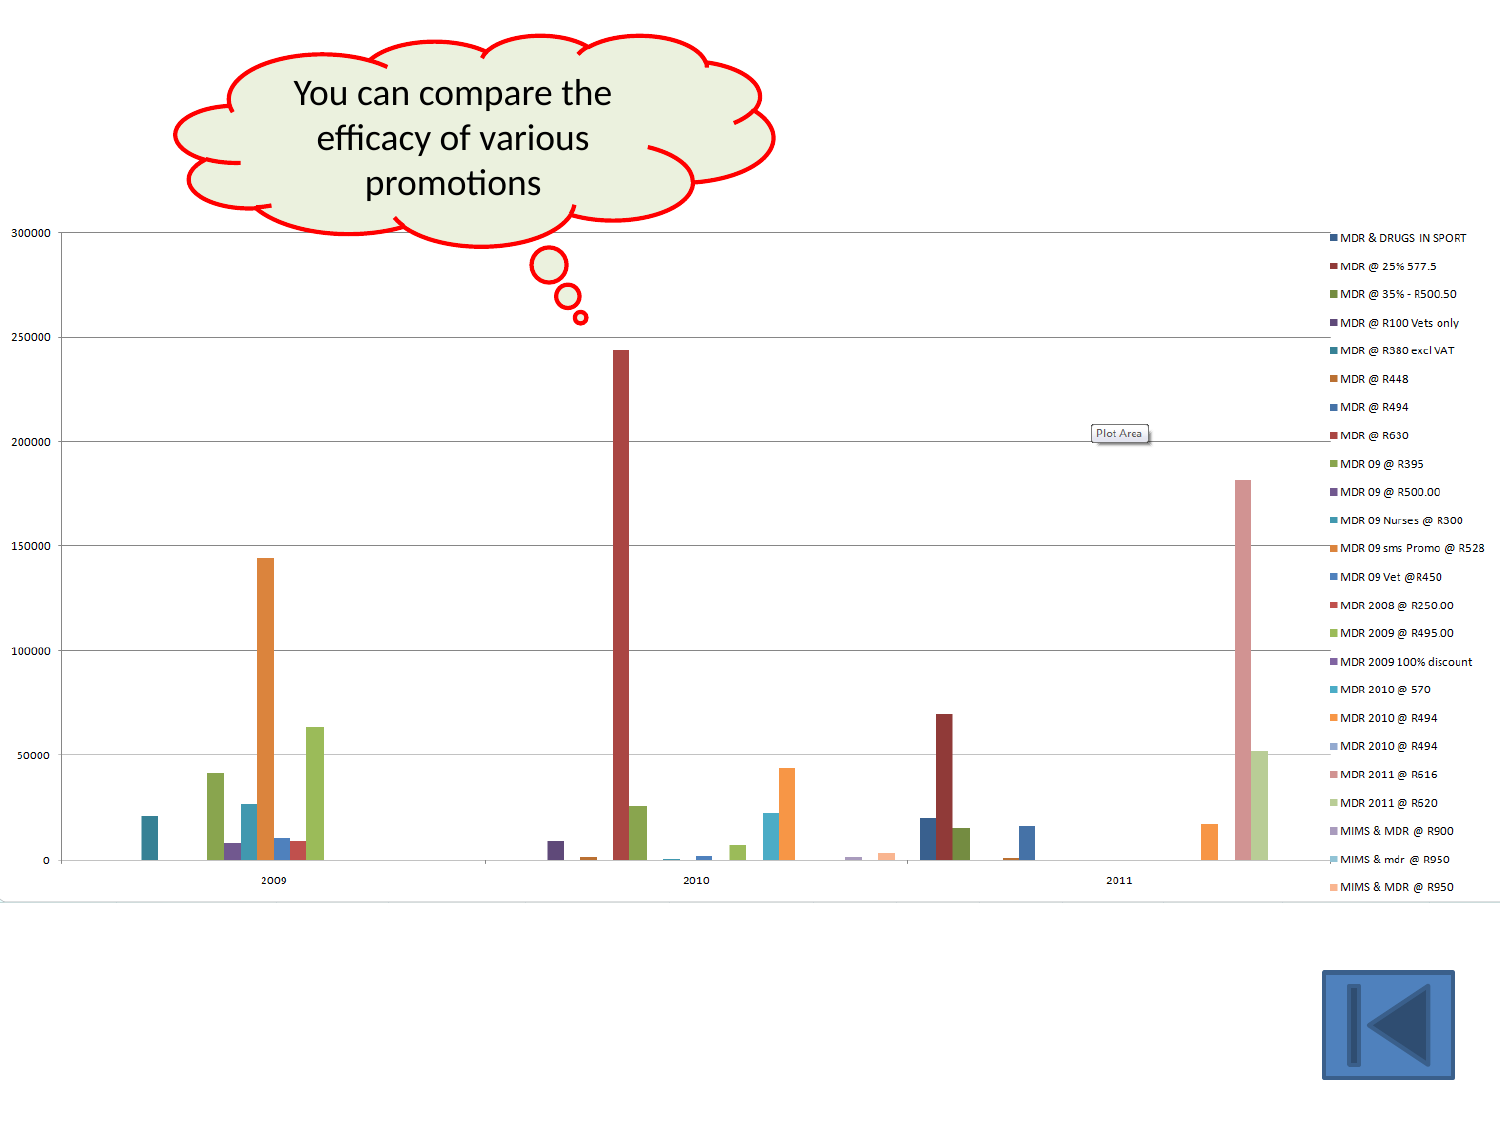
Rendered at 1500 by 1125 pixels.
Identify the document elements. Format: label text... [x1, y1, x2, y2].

picture [0, 222, 1500, 903]
text_box [1322, 970, 1455, 1080]
text_box You can compare the efficacy of various promotions [173, 33, 776, 221]
